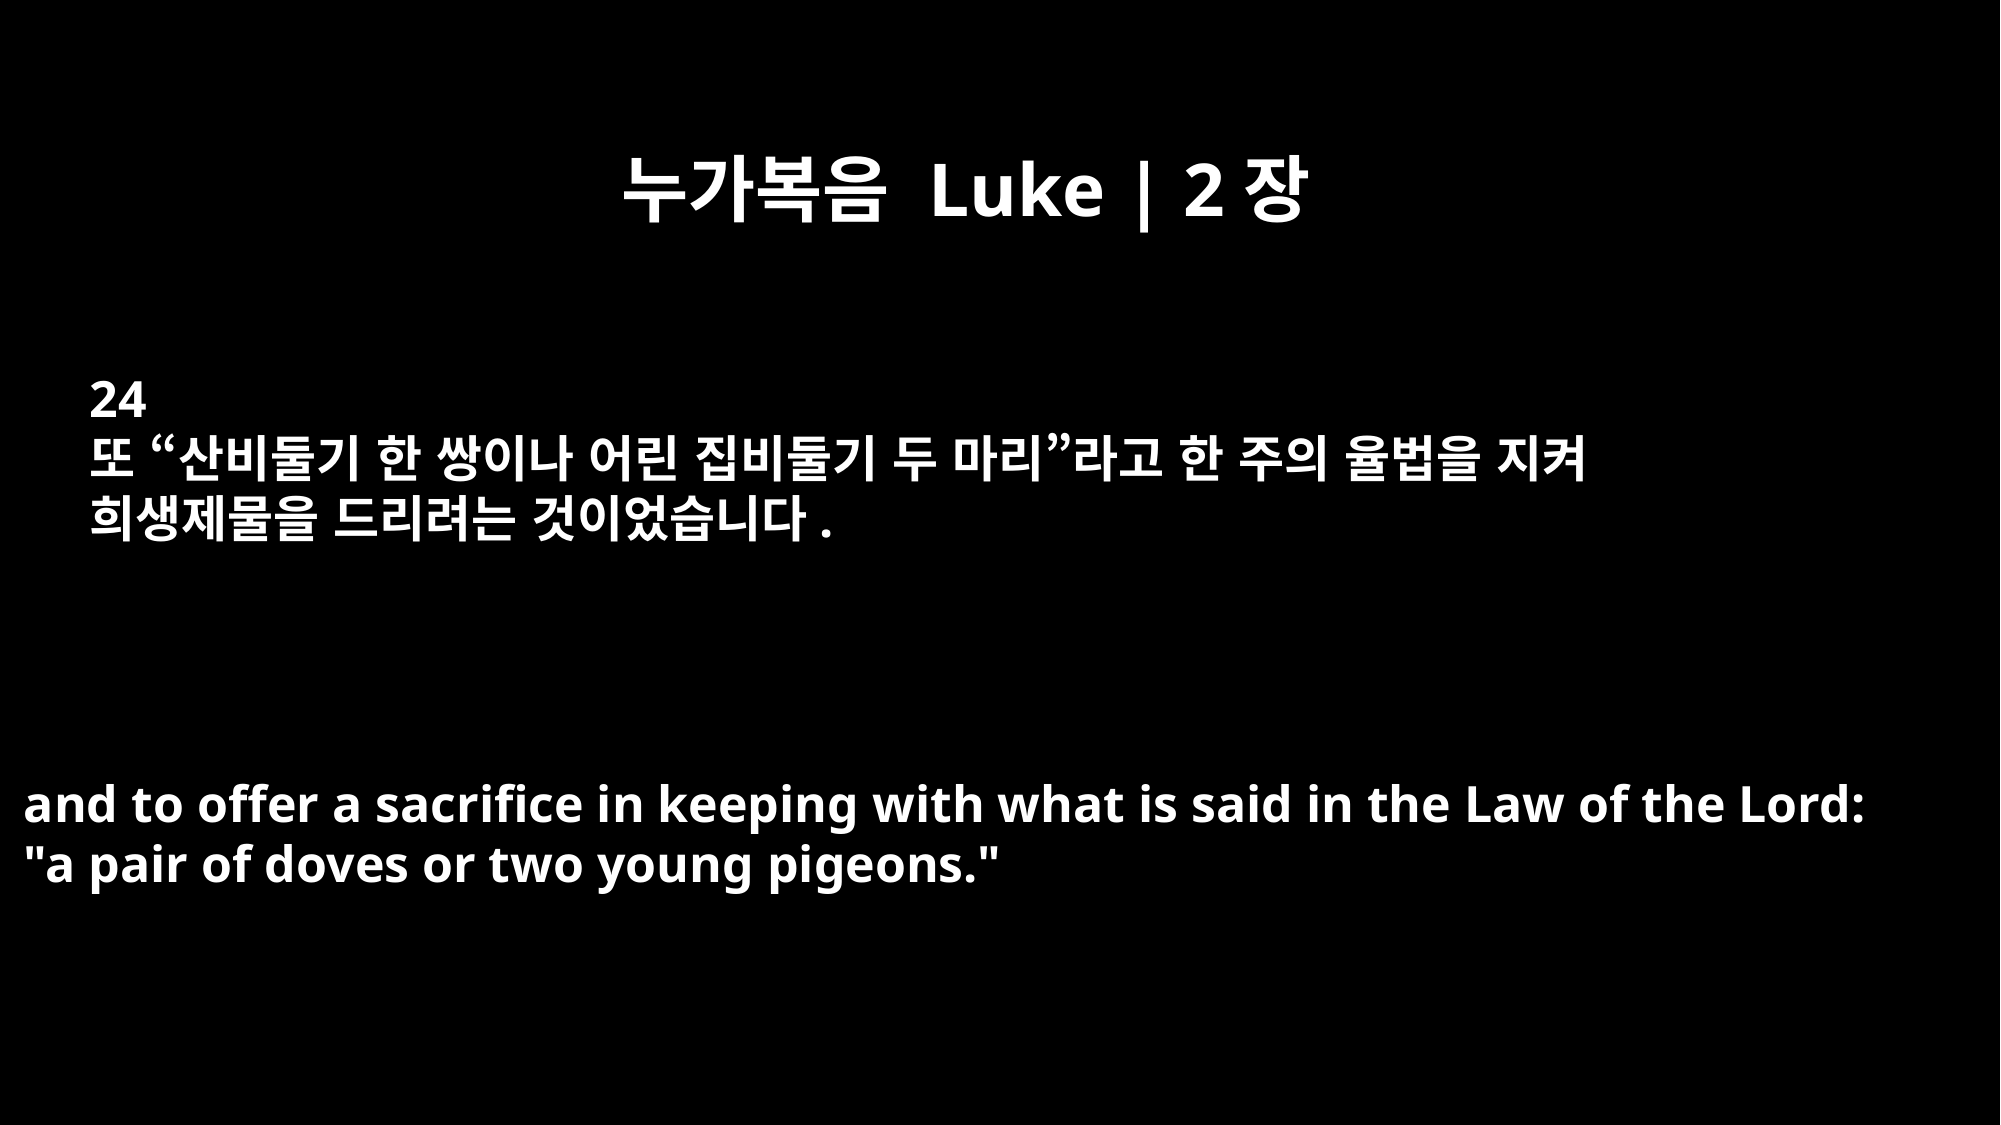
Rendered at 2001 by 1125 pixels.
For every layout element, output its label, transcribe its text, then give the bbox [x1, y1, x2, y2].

text_box 누가복음 Luke | 2장 [606, 136, 1326, 239]
text_box 24 또 “산비둘기 한 쌍이나 어린 집비둘기 두 마리”라고 한 주의 율법을 지켜 희생제물을 드리려는 것이었습니다. [75, 359, 1619, 555]
text_box and to offer a sacrifice in keeping with what is said in the Law of the Lord: "a pair of doves or two young pigeons." [9, 764, 1894, 900]
